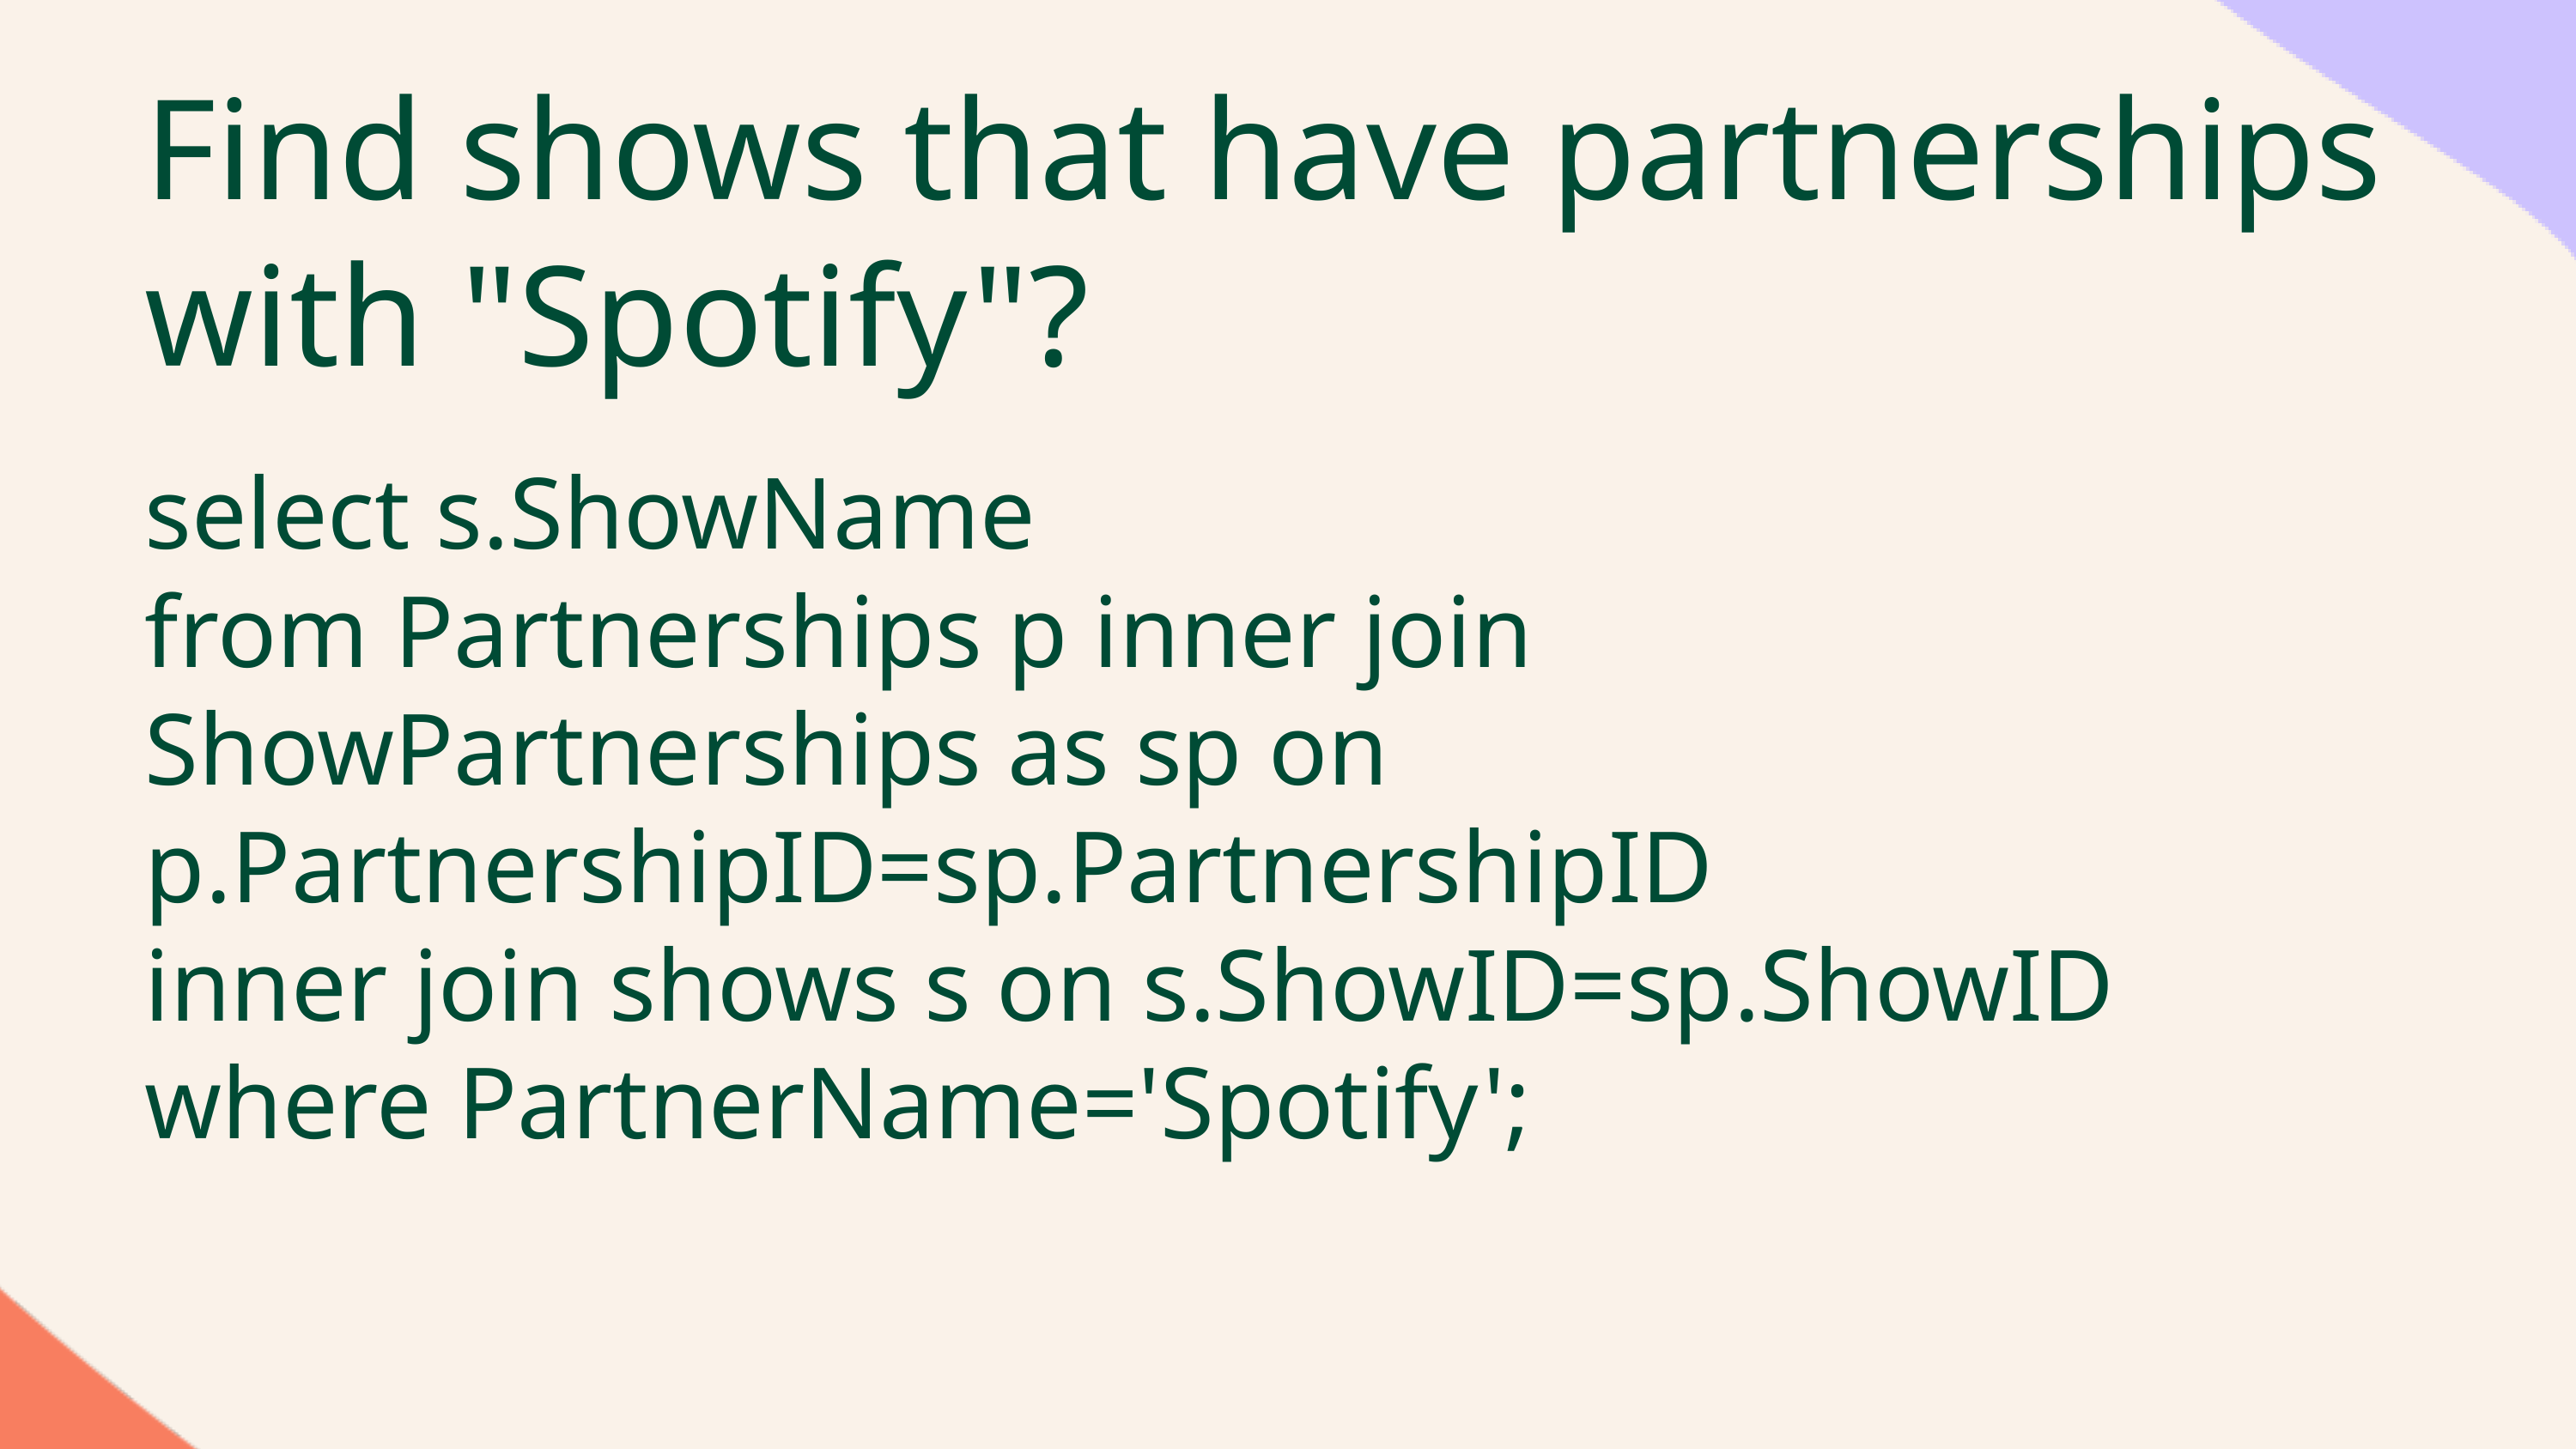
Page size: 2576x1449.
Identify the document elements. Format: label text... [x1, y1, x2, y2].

text_box [0, 935, 491, 1449]
text_box [1911, 0, 2576, 1025]
text_box Find shows that have partnerships with "Spotify"? [144, 61, 2496, 394]
text_box select s.ShowName from Partnerships p inner join ShowPartnerships as sp on p.PartnershipID=sp.PartnershipID inner join shows s on s.ShowID=sp.ShowID where PartnerName='Spotify'; [144, 451, 2338, 1276]
